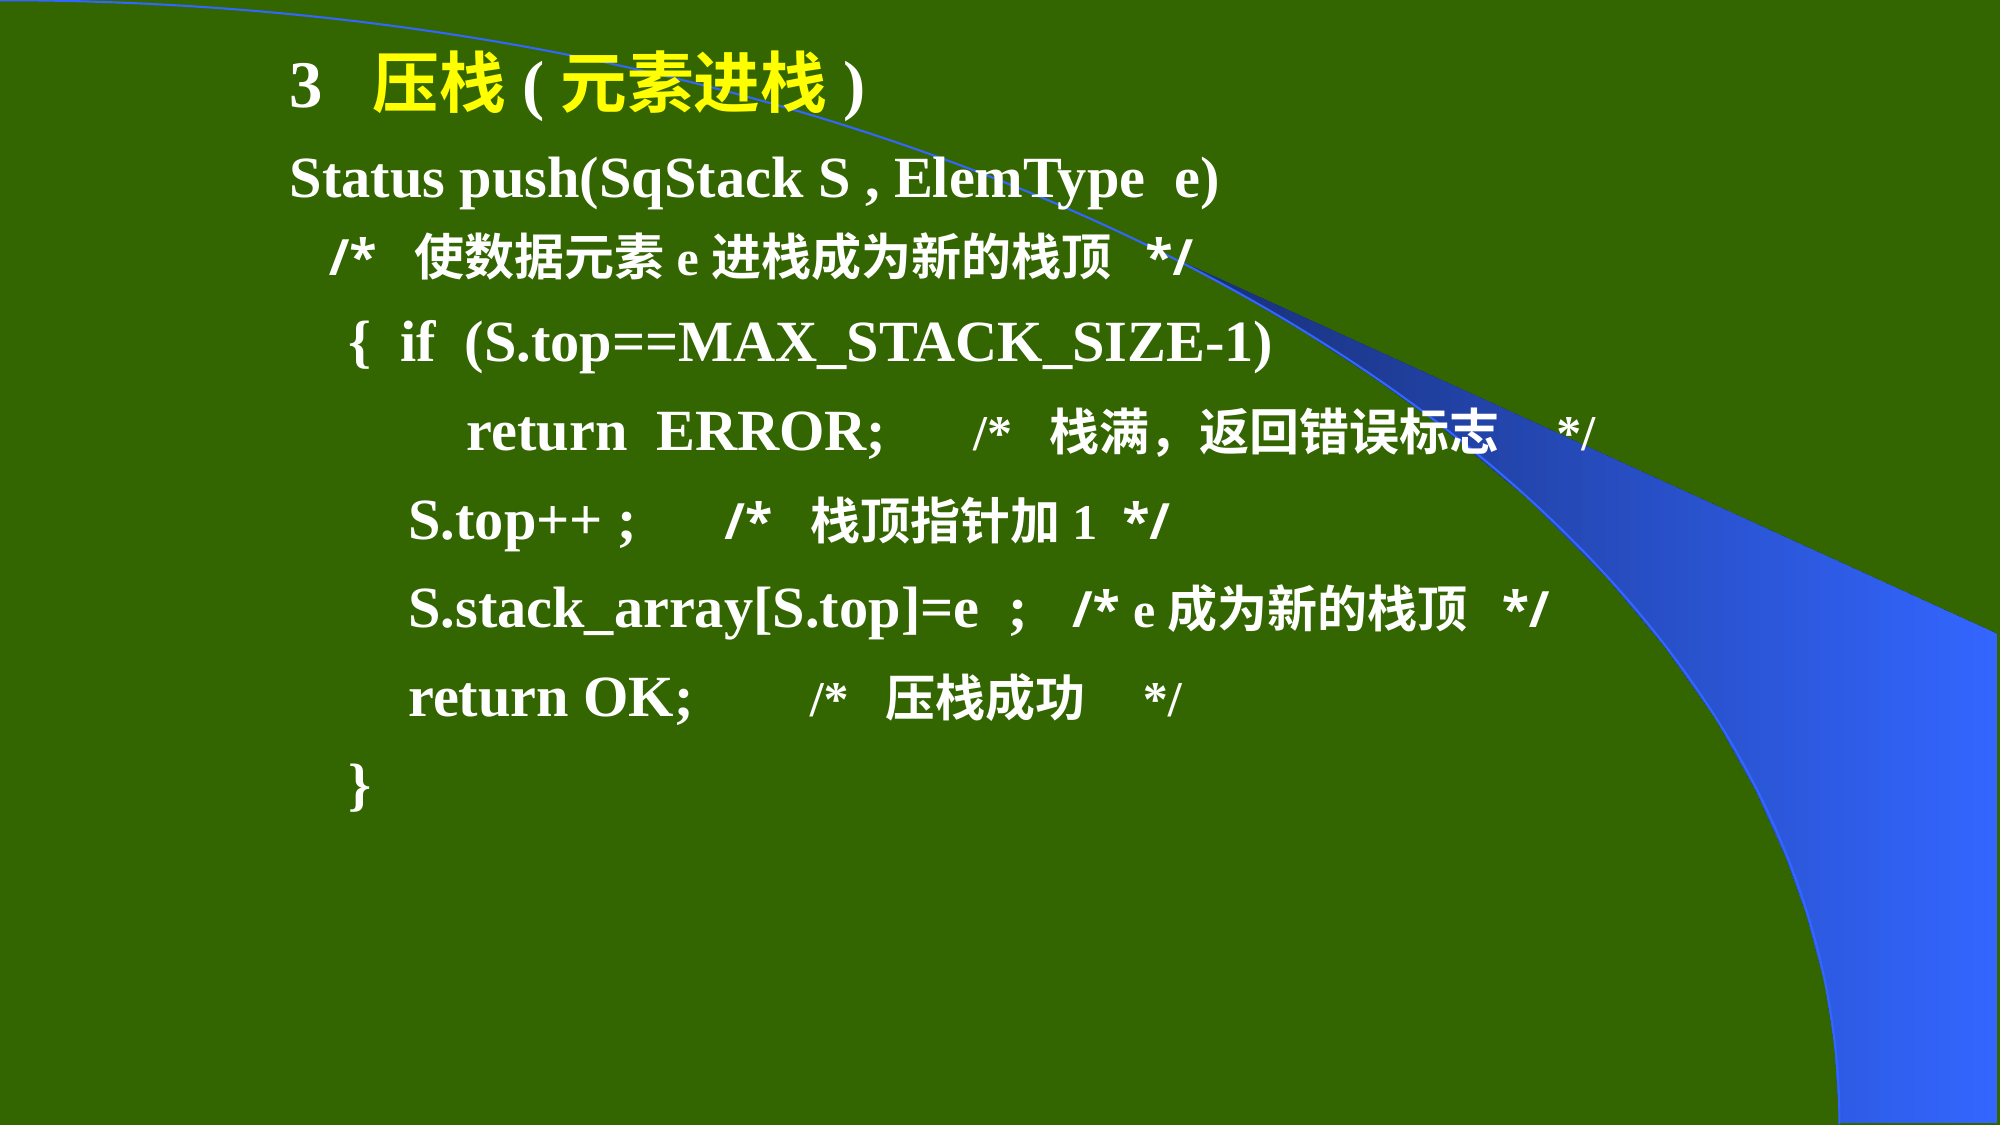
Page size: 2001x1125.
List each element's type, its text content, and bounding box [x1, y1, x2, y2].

list 3 压栈(元素进栈) Status push(SqStack S , ElemType e) /* 使数据元素e进栈成为新的栈顶 */ { if (S.top==MAX_STACK_SIZE-1) return ERROR; /* 栈满，返回错误标志 */ S.top++ ; /* 栈顶指针加1 */ S.stack_array[S.top]=e ; /* e成为新的栈顶 */ return OK; /* 压栈成功 */ } [274, 24, 1721, 847]
